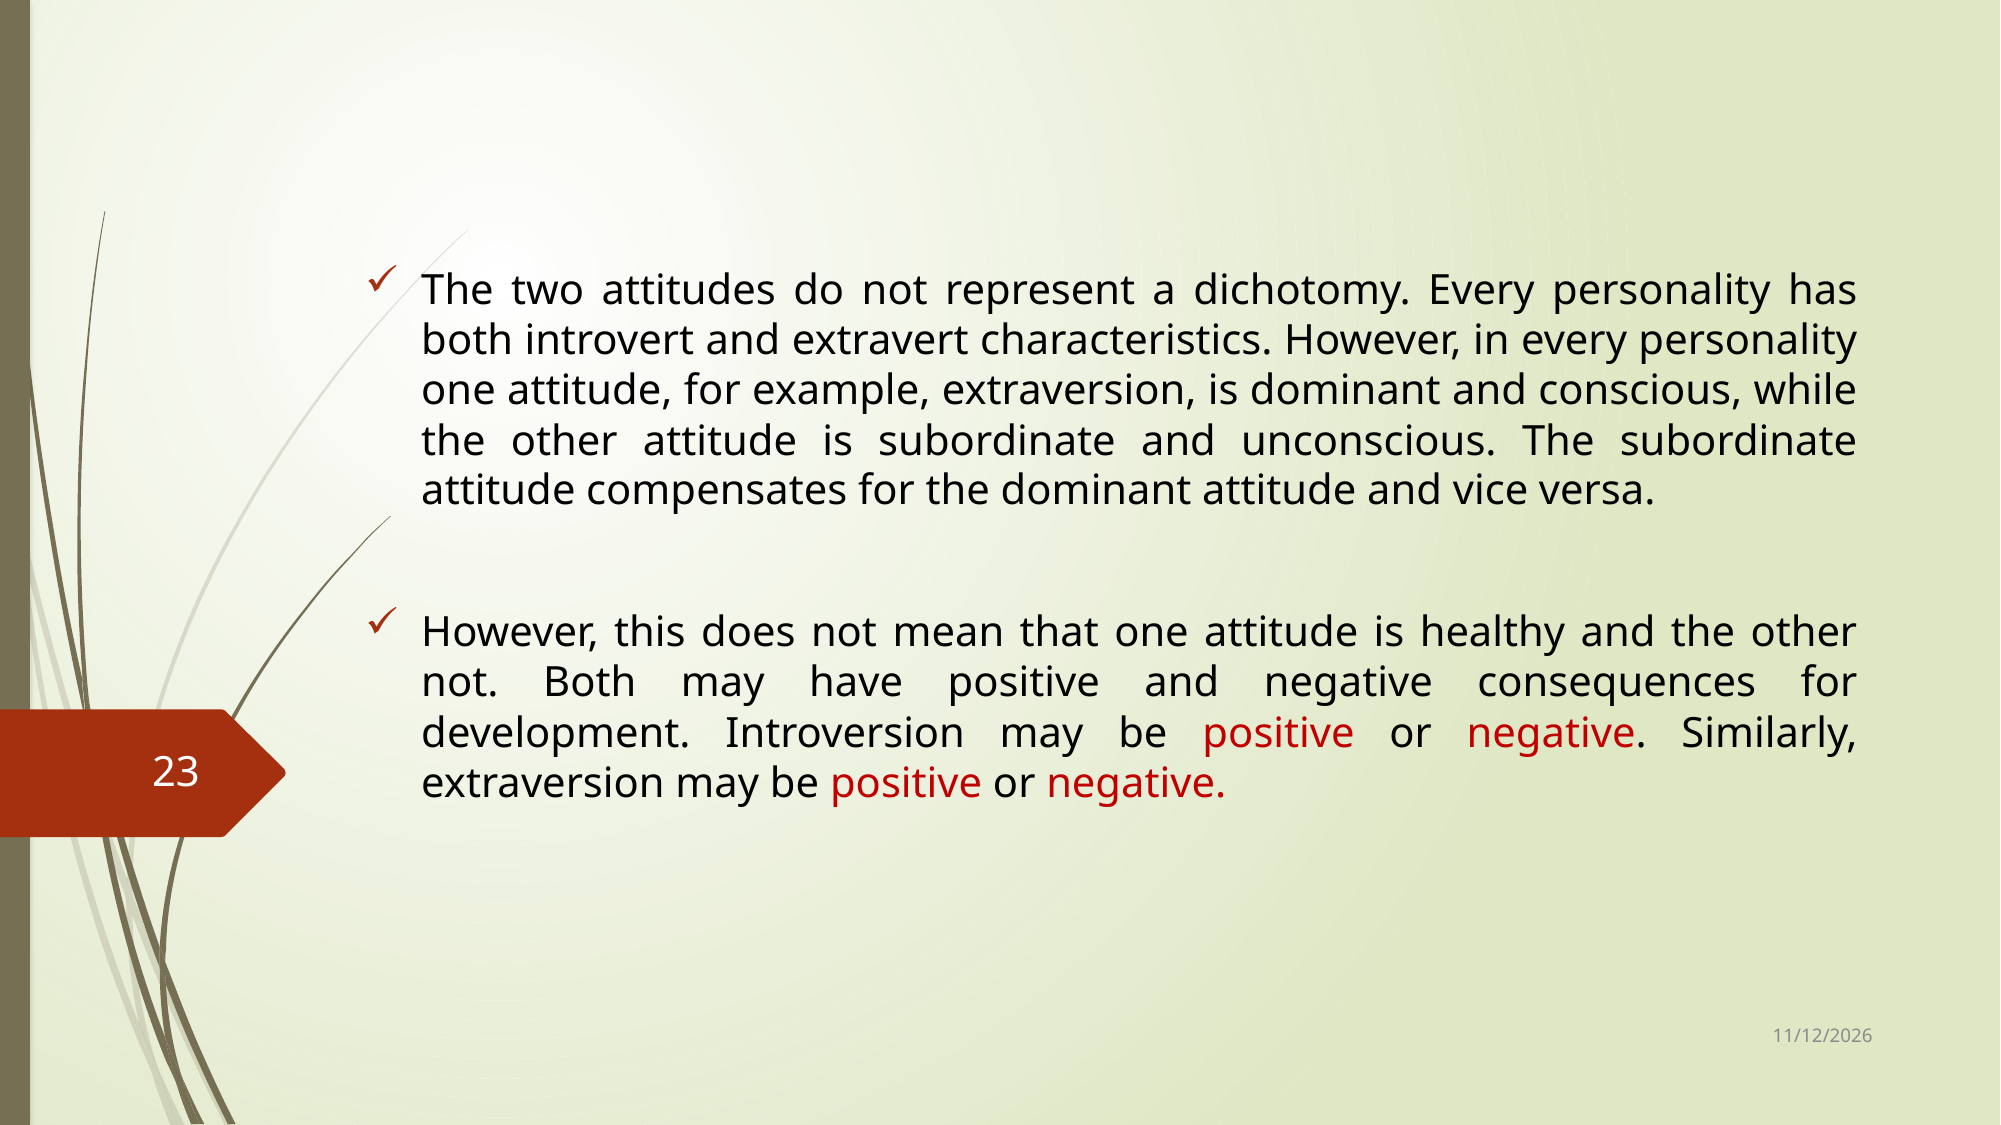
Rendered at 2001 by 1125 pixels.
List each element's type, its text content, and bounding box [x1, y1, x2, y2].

subtitle The two attitudes do not represent a dichotomy. Every personality has both introvert and extravert characteristics. However, in every personality one attitude, for example, extraversion, is dominant and conscious, while the other attitude is subordinate and unconscious. The subordinate attitude compensates for the dominant attitude and vice versa. However, this does not mean that one attitude is healthy and the other not. Both may have positive and negative consequences for development. Introversion may be positive or negative. Similarly, extraversion may be positive or negative. [350, 255, 1873, 873]
slide_number 23 [87, 743, 216, 803]
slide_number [1699, 1005, 1888, 1067]
